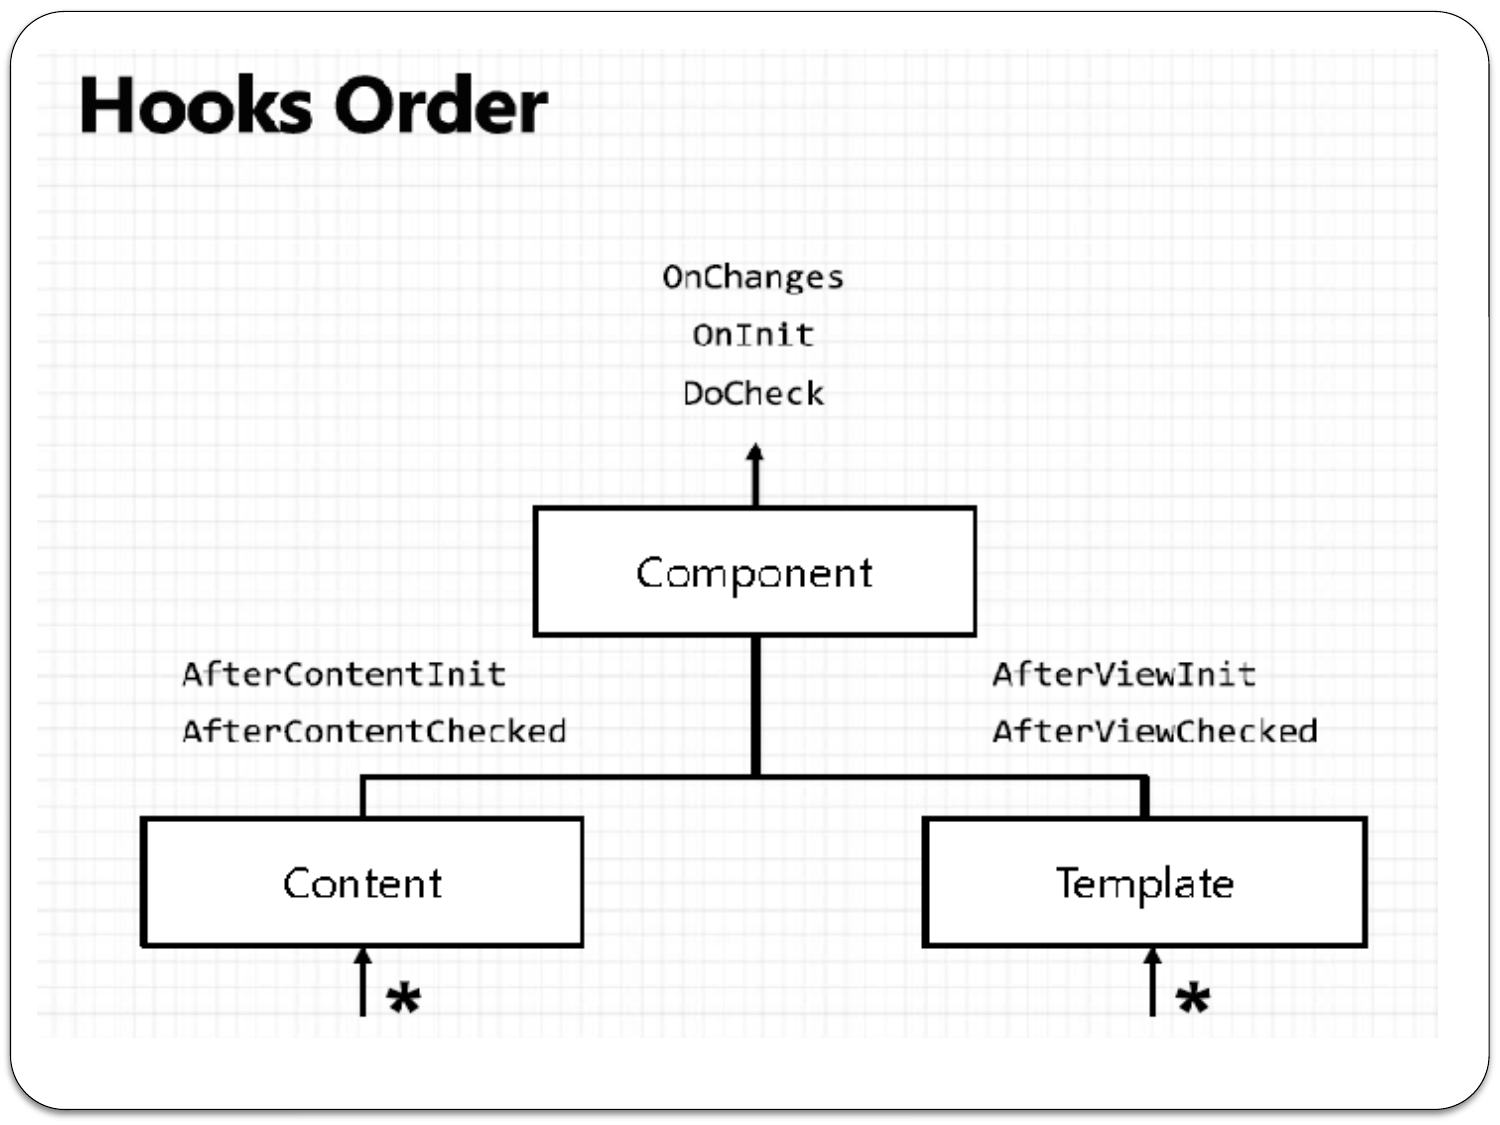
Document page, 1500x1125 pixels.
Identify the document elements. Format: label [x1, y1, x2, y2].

picture [37, 49, 1438, 1038]
